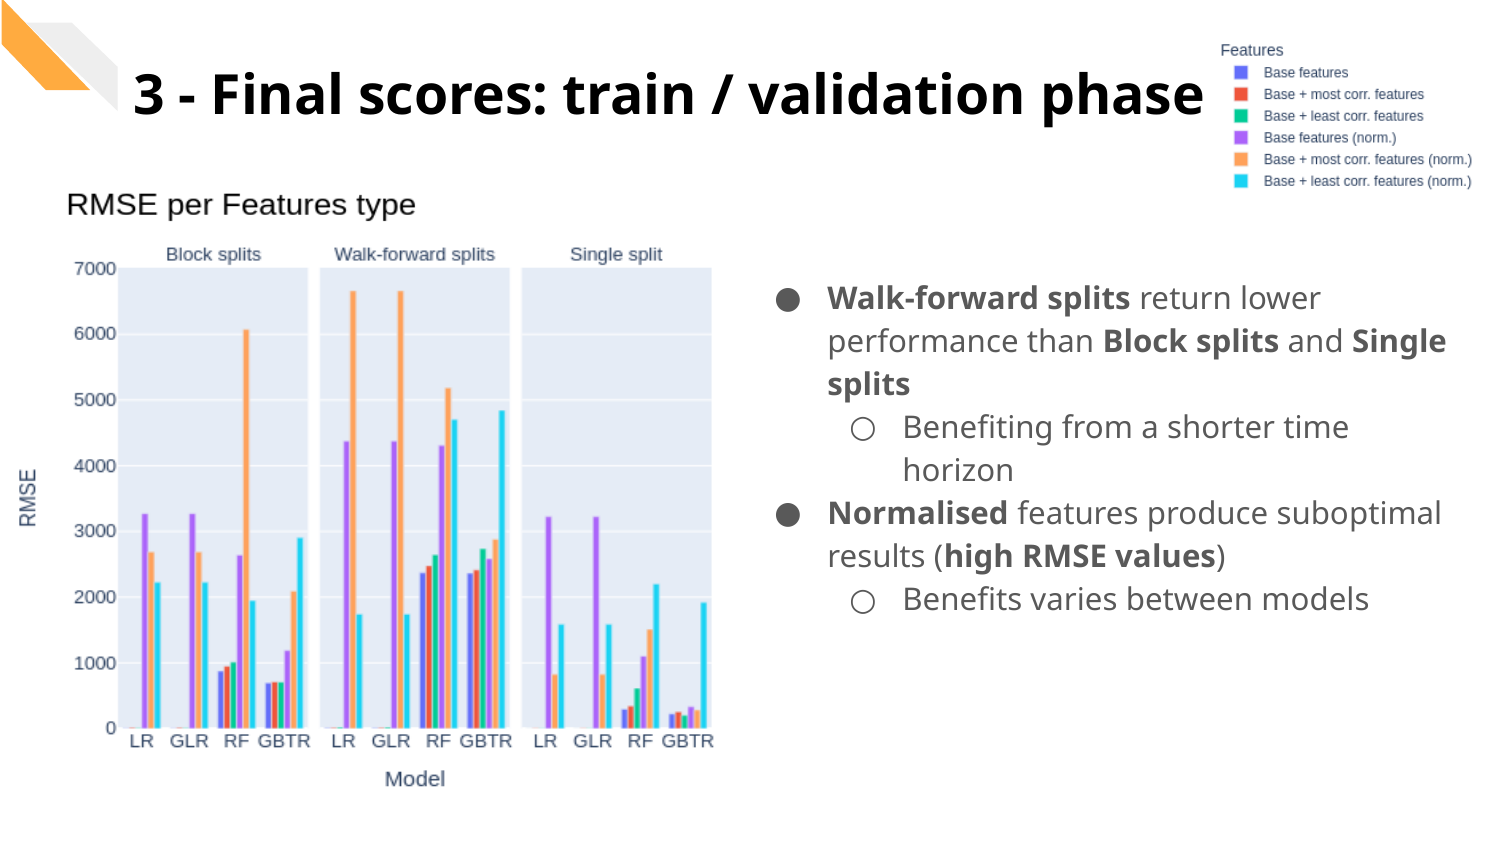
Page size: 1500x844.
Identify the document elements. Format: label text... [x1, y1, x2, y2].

list Walk-forward splits return lower performance than Block splits and Single splits Benefiting from a shorter time horizon Normalised features produce suboptimal results (high RMSE values) Benefits varies between models [737, 257, 1484, 742]
picture [1211, 29, 1492, 206]
title 3 - Final scores: train / validation phase [118, 43, 1206, 142]
picture [11, 153, 725, 813]
